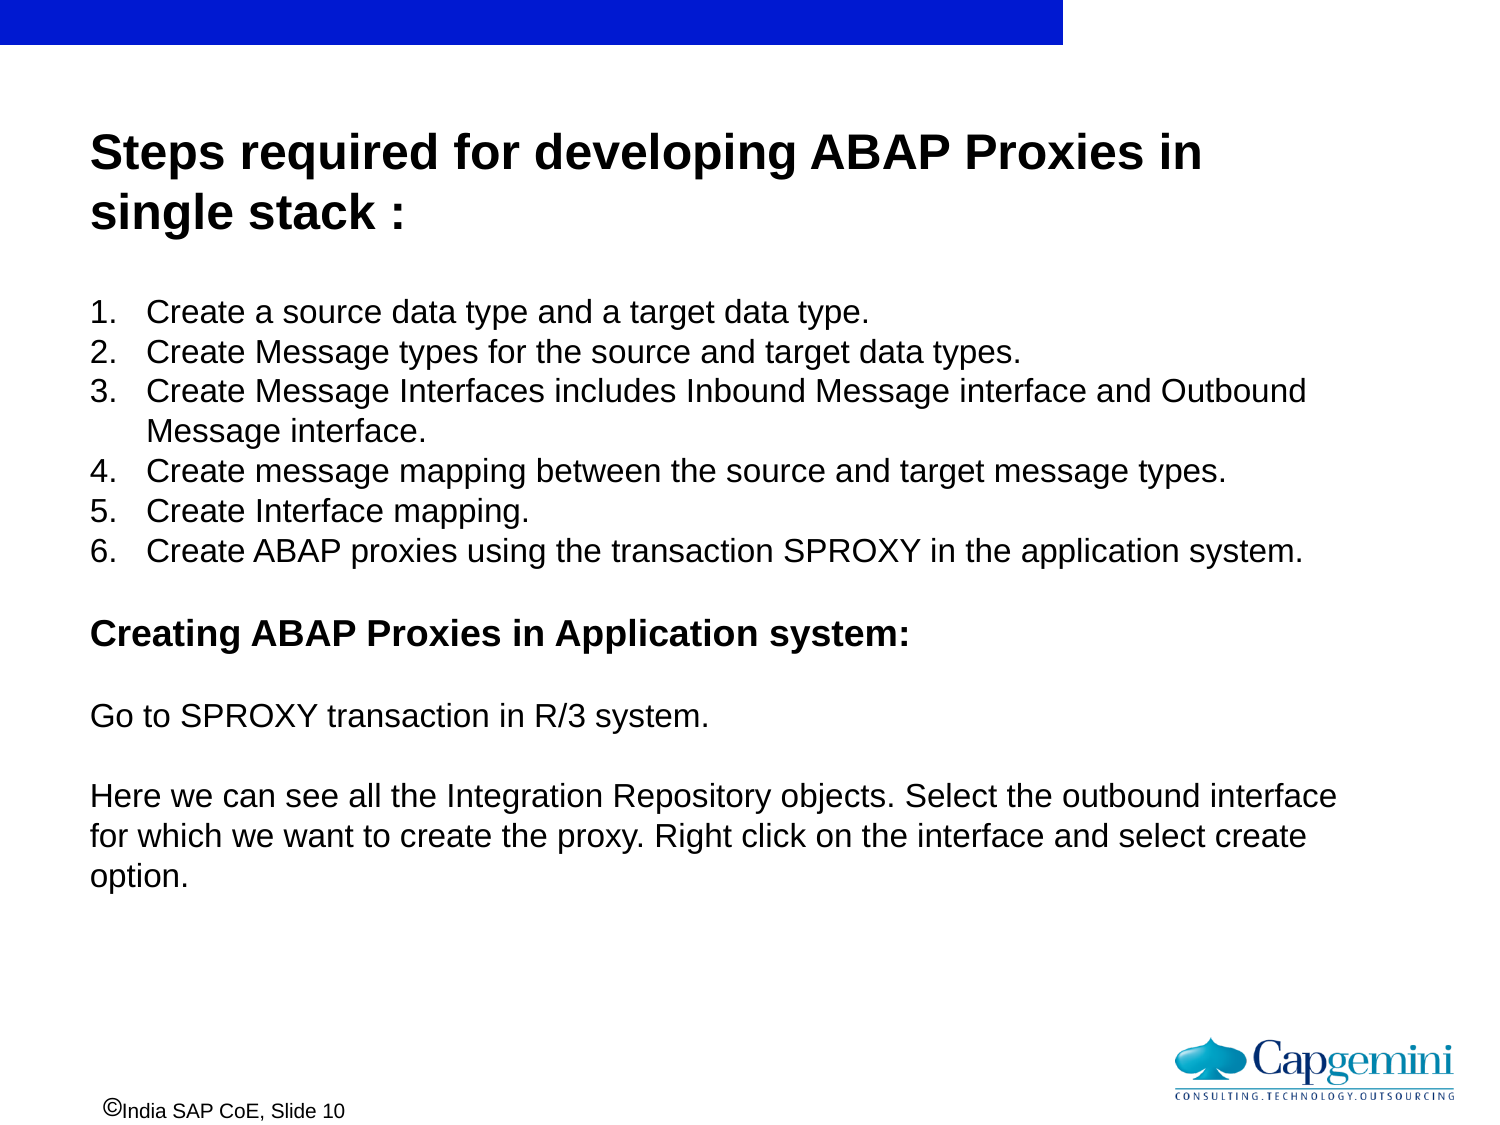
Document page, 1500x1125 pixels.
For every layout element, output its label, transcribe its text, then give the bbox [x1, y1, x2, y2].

picture [1175, 1037, 1454, 1100]
text_box Steps required for developing ABAP Proxies in single stack : Create a source data type and a target data type. Create Message types for the source and target data types. Create Message Interfaces includes Inbound Message interface and Outbound Message interface. Create message mapping between the source and target message types. Create Interface mapping. Create ABAP proxies using the transaction SPROXY in the application system. Creating ABAP Proxies in Application system: Go to SPROXY transaction in R/3 system. Here we can see all the Integration Repository objects. Select the outbound interface for which we want to create the proxy. Right click on the interface and select create option. [75, 112, 1375, 992]
